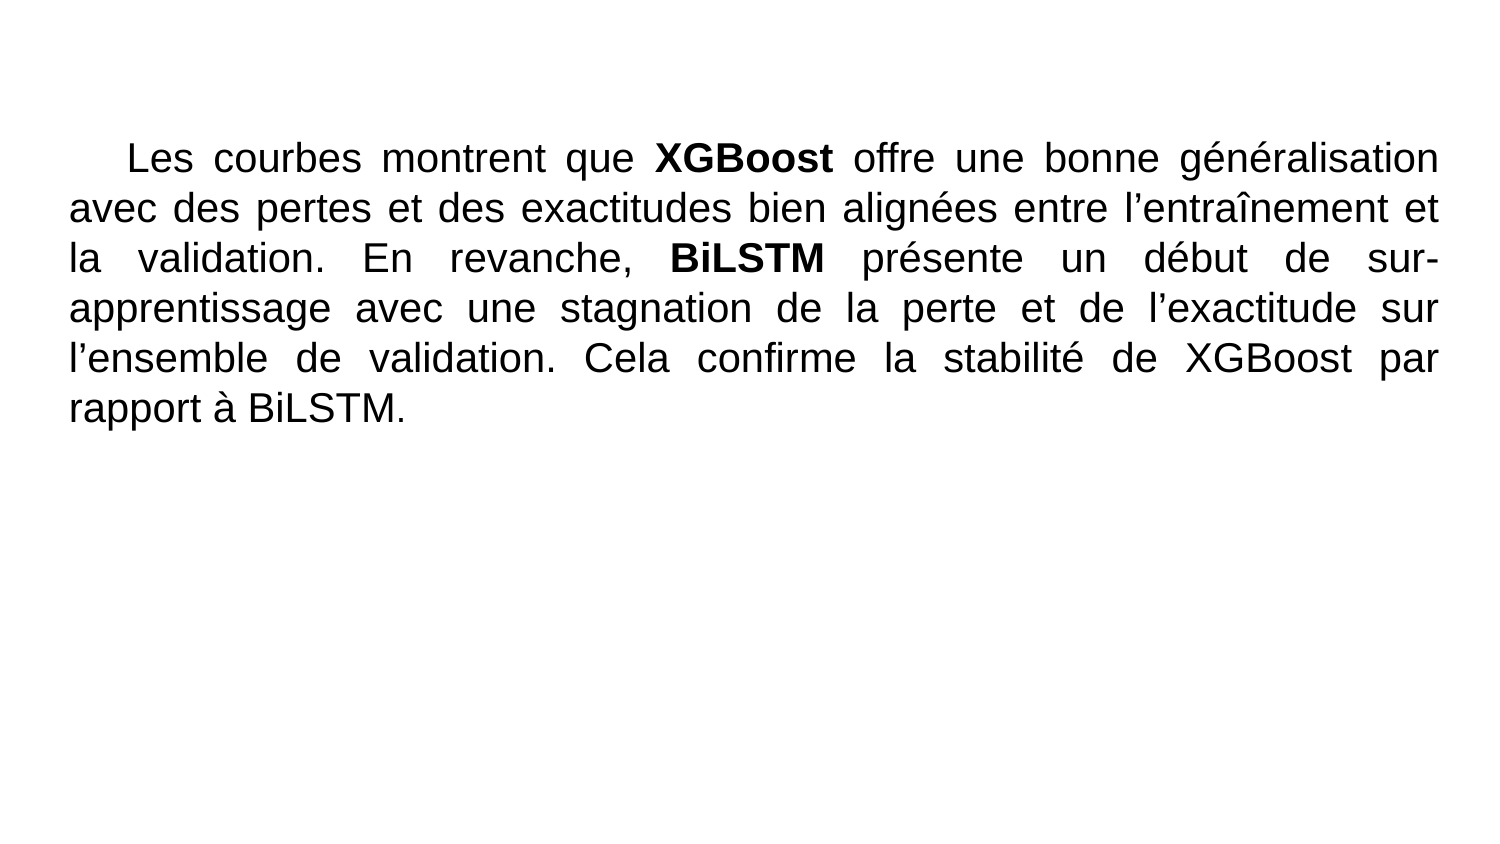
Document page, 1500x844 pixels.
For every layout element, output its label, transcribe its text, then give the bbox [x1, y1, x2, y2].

text_box Les courbes montrent que XGBoost offre une bonne généralisation avec des pertes et des exactitudes bien alignées entre l’entraînement et la validation. En revanche, BiLSTM présente un début de sur-apprentissage avec une stagnation de la perte et de l’exactitude sur l’ensemble de validation. Cela confirme la stabilité de XGBoost par rapport à BiLSTM. [53, 123, 1455, 484]
